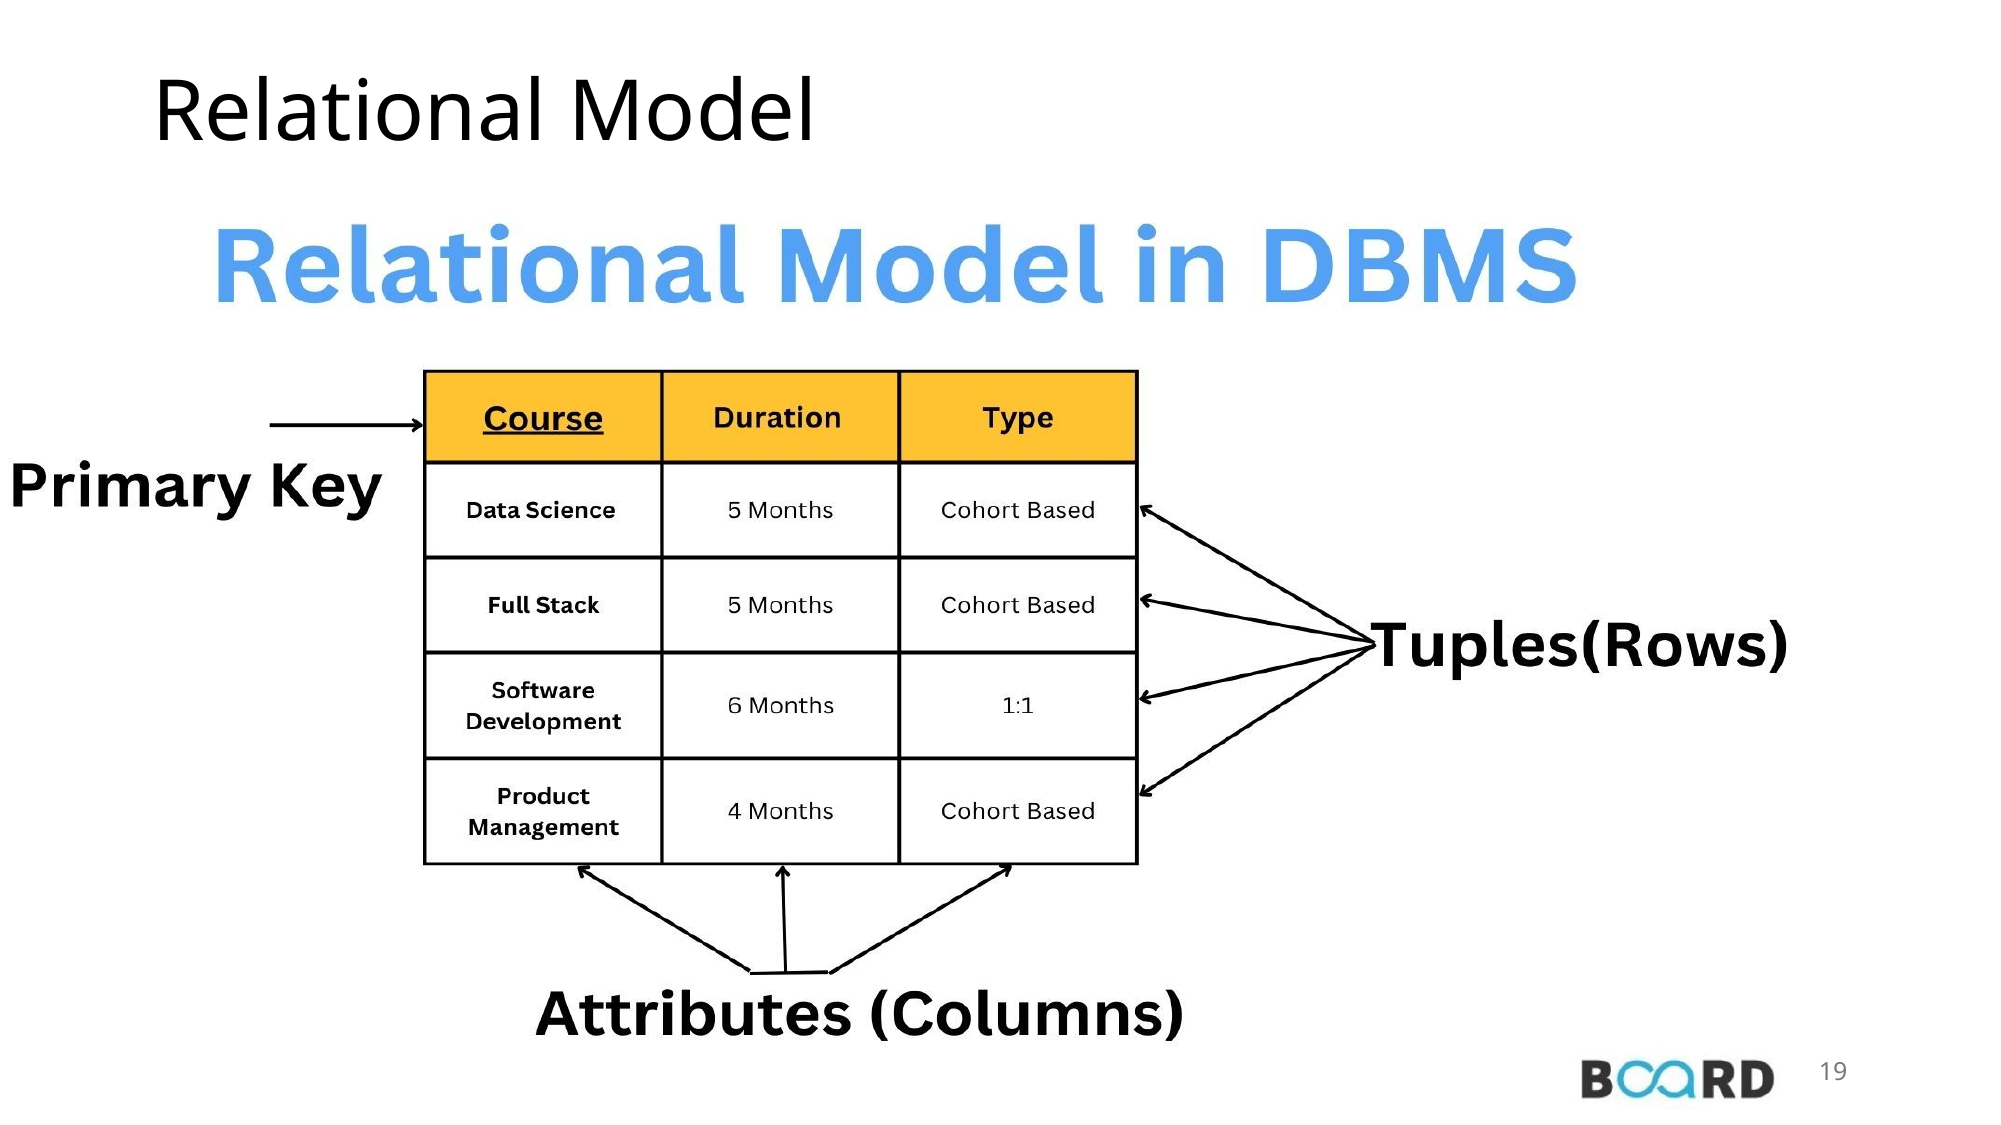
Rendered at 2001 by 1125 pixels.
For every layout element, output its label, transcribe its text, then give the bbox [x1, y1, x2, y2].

title Relational Model [137, 59, 1863, 167]
slide_number 19 [1790, 1042, 1863, 1103]
picture [0, 166, 1790, 1125]
